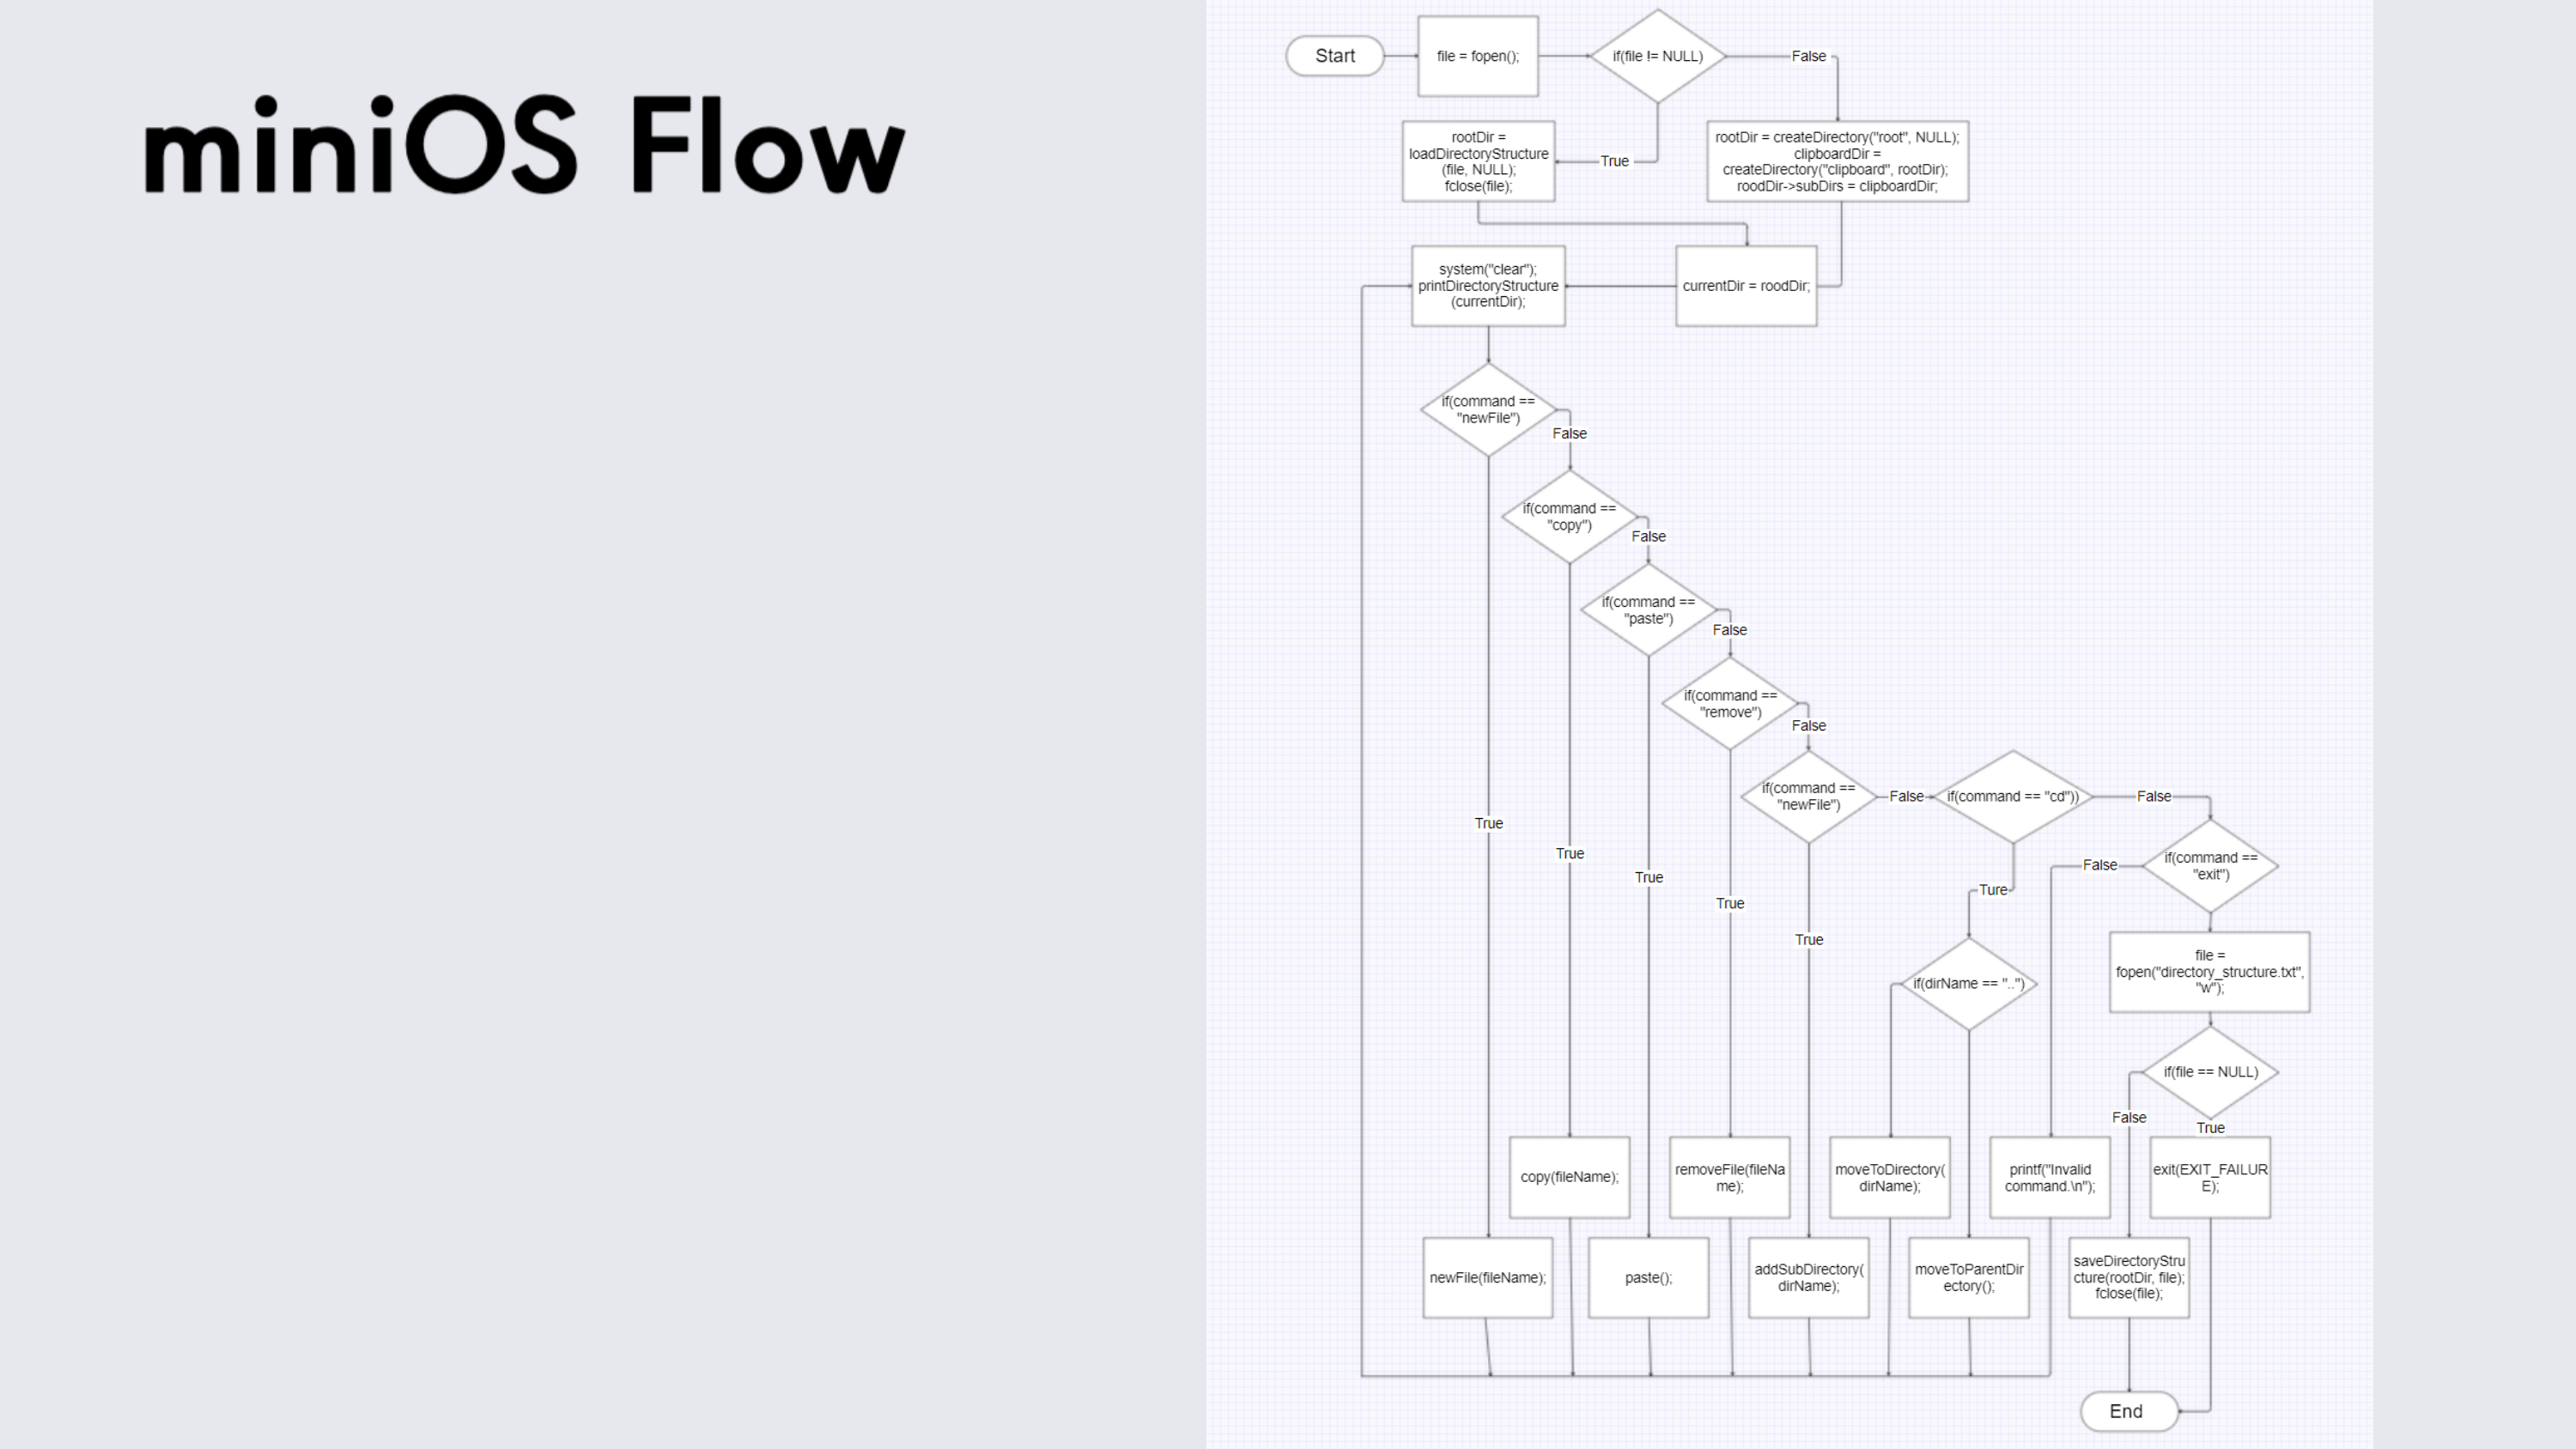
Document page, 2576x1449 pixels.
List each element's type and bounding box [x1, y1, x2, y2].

picture [1206, 0, 2374, 1449]
picture [137, 78, 996, 225]
